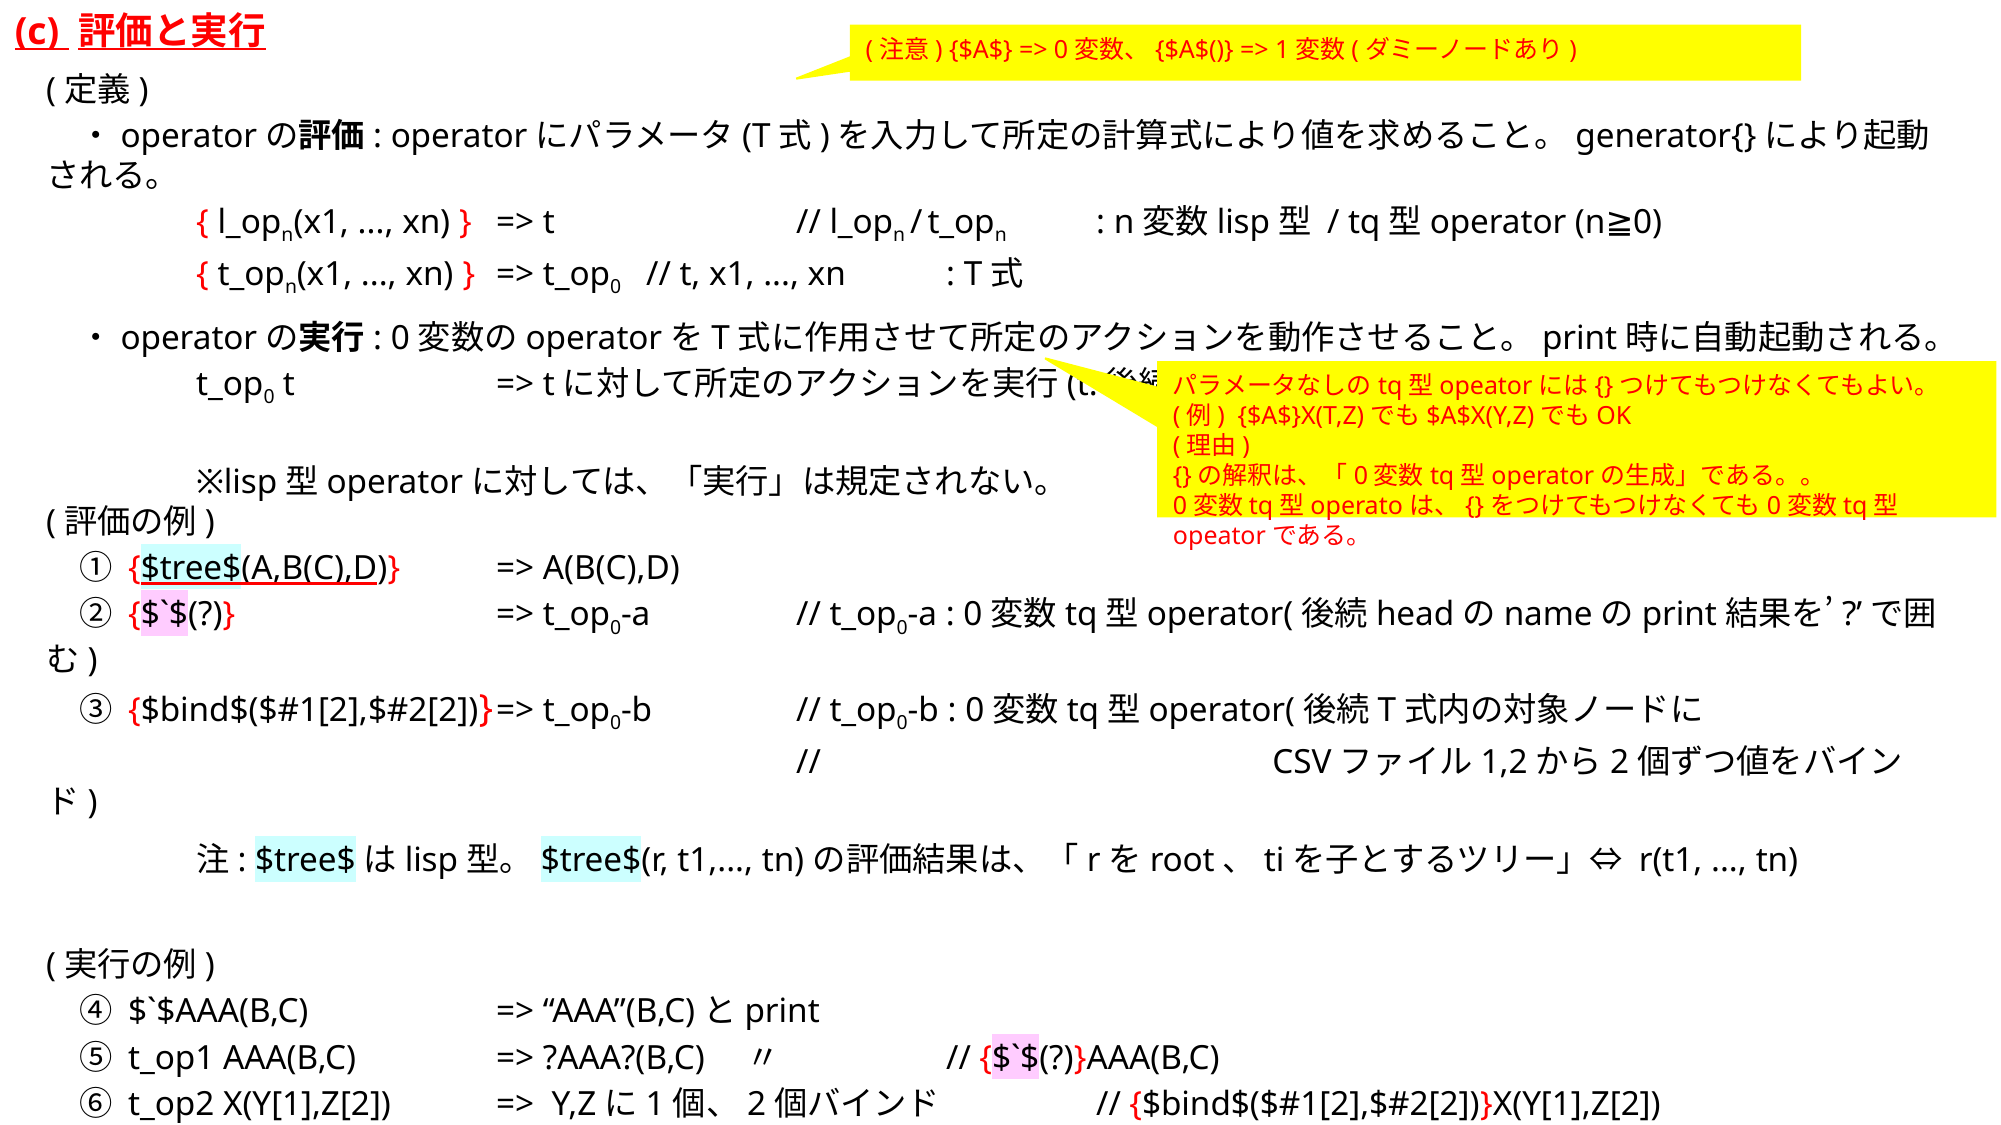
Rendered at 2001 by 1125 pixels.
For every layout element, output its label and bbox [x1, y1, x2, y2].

text_box [0, 0, 1997, 1125]
